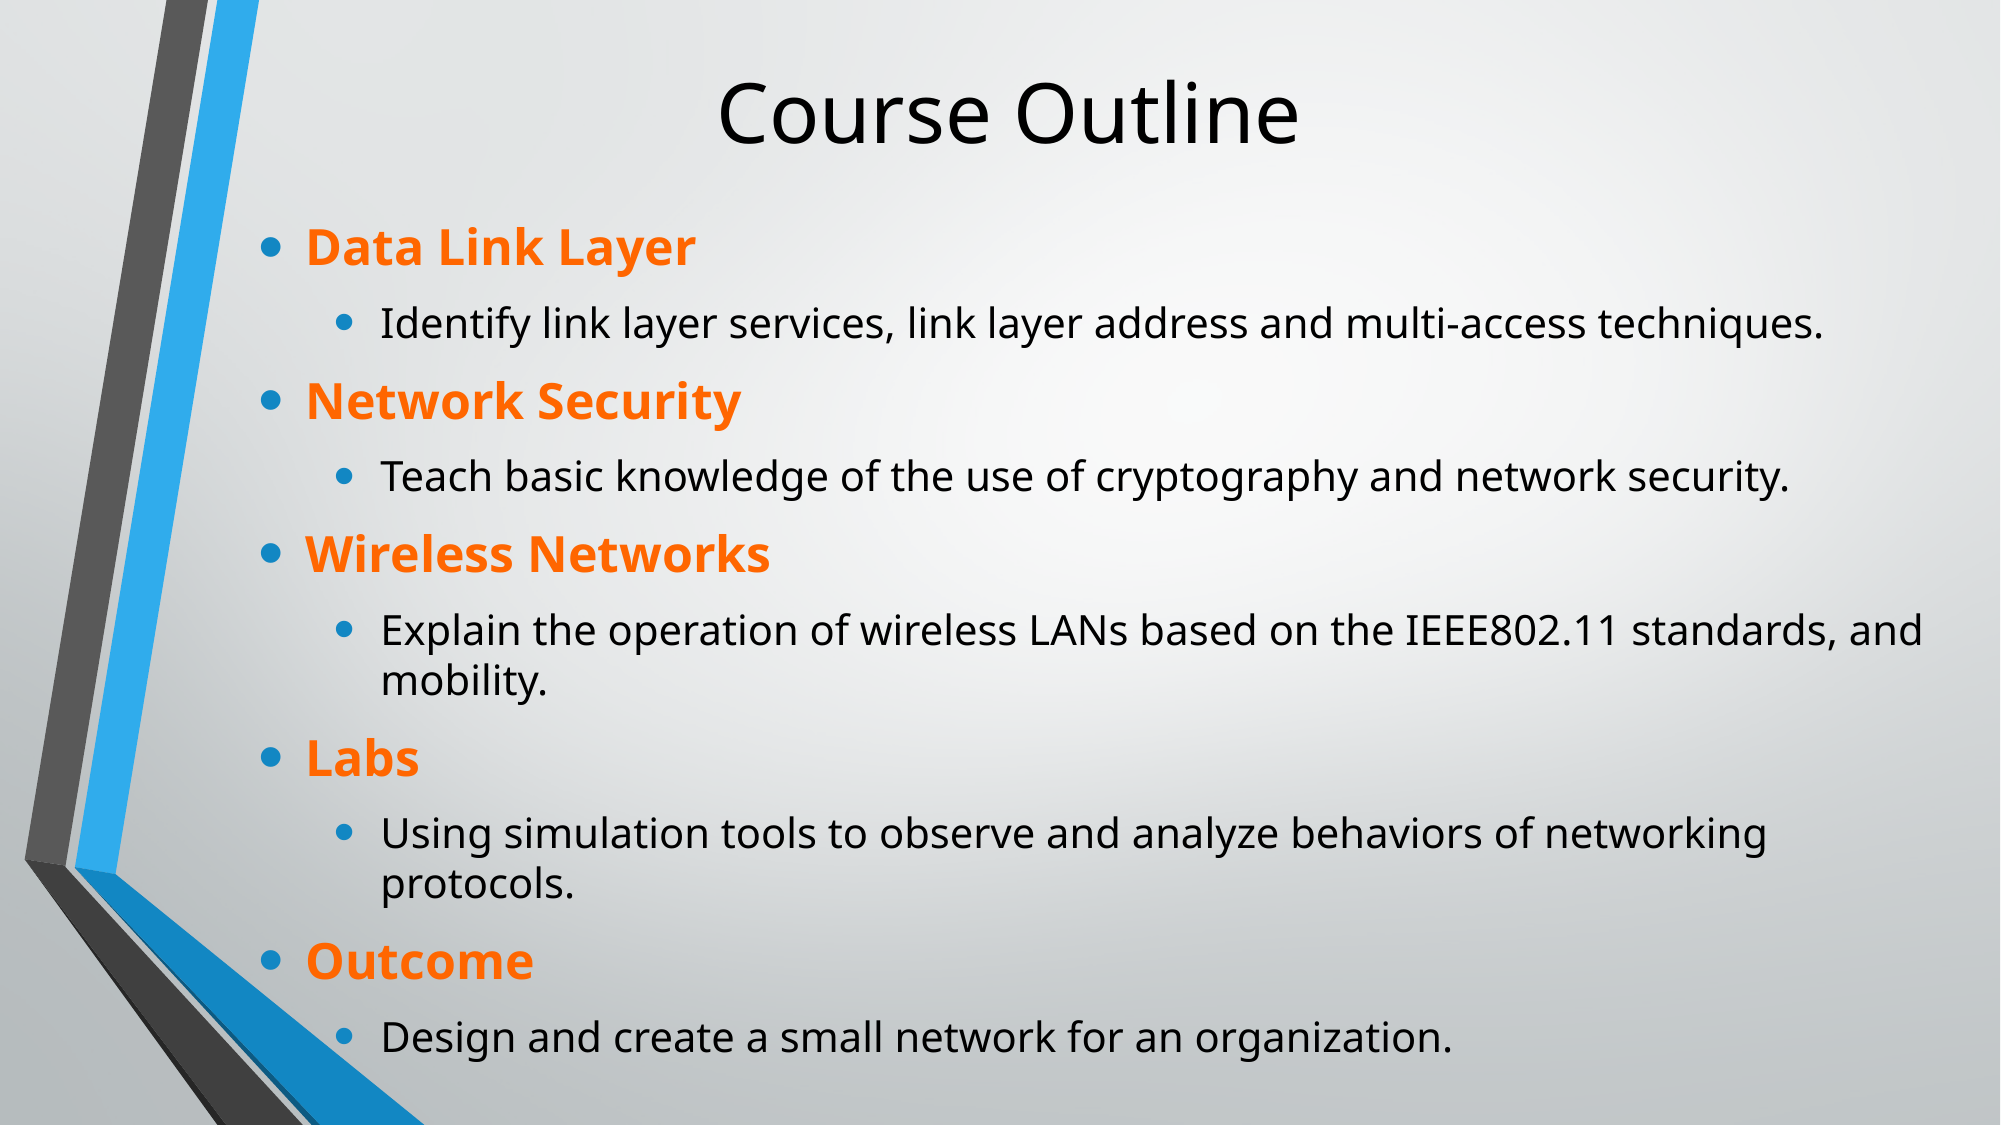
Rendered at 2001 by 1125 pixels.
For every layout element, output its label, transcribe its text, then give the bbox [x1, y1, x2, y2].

list Data Link Layer Identify link layer services, link layer address and multi-access techniques. Network Security Teach basic knowledge of the use of cryptography and network security. Wireless Networks Explain the operation of wireless LANs based on the IEEE802.11 standards, and mobility. Labs Using simulation tools to observe and analyze behaviors of networking protocols. Outcome Design and create a small network for an organization. [243, 208, 1951, 1125]
title Course Outline [187, 45, 1832, 174]
